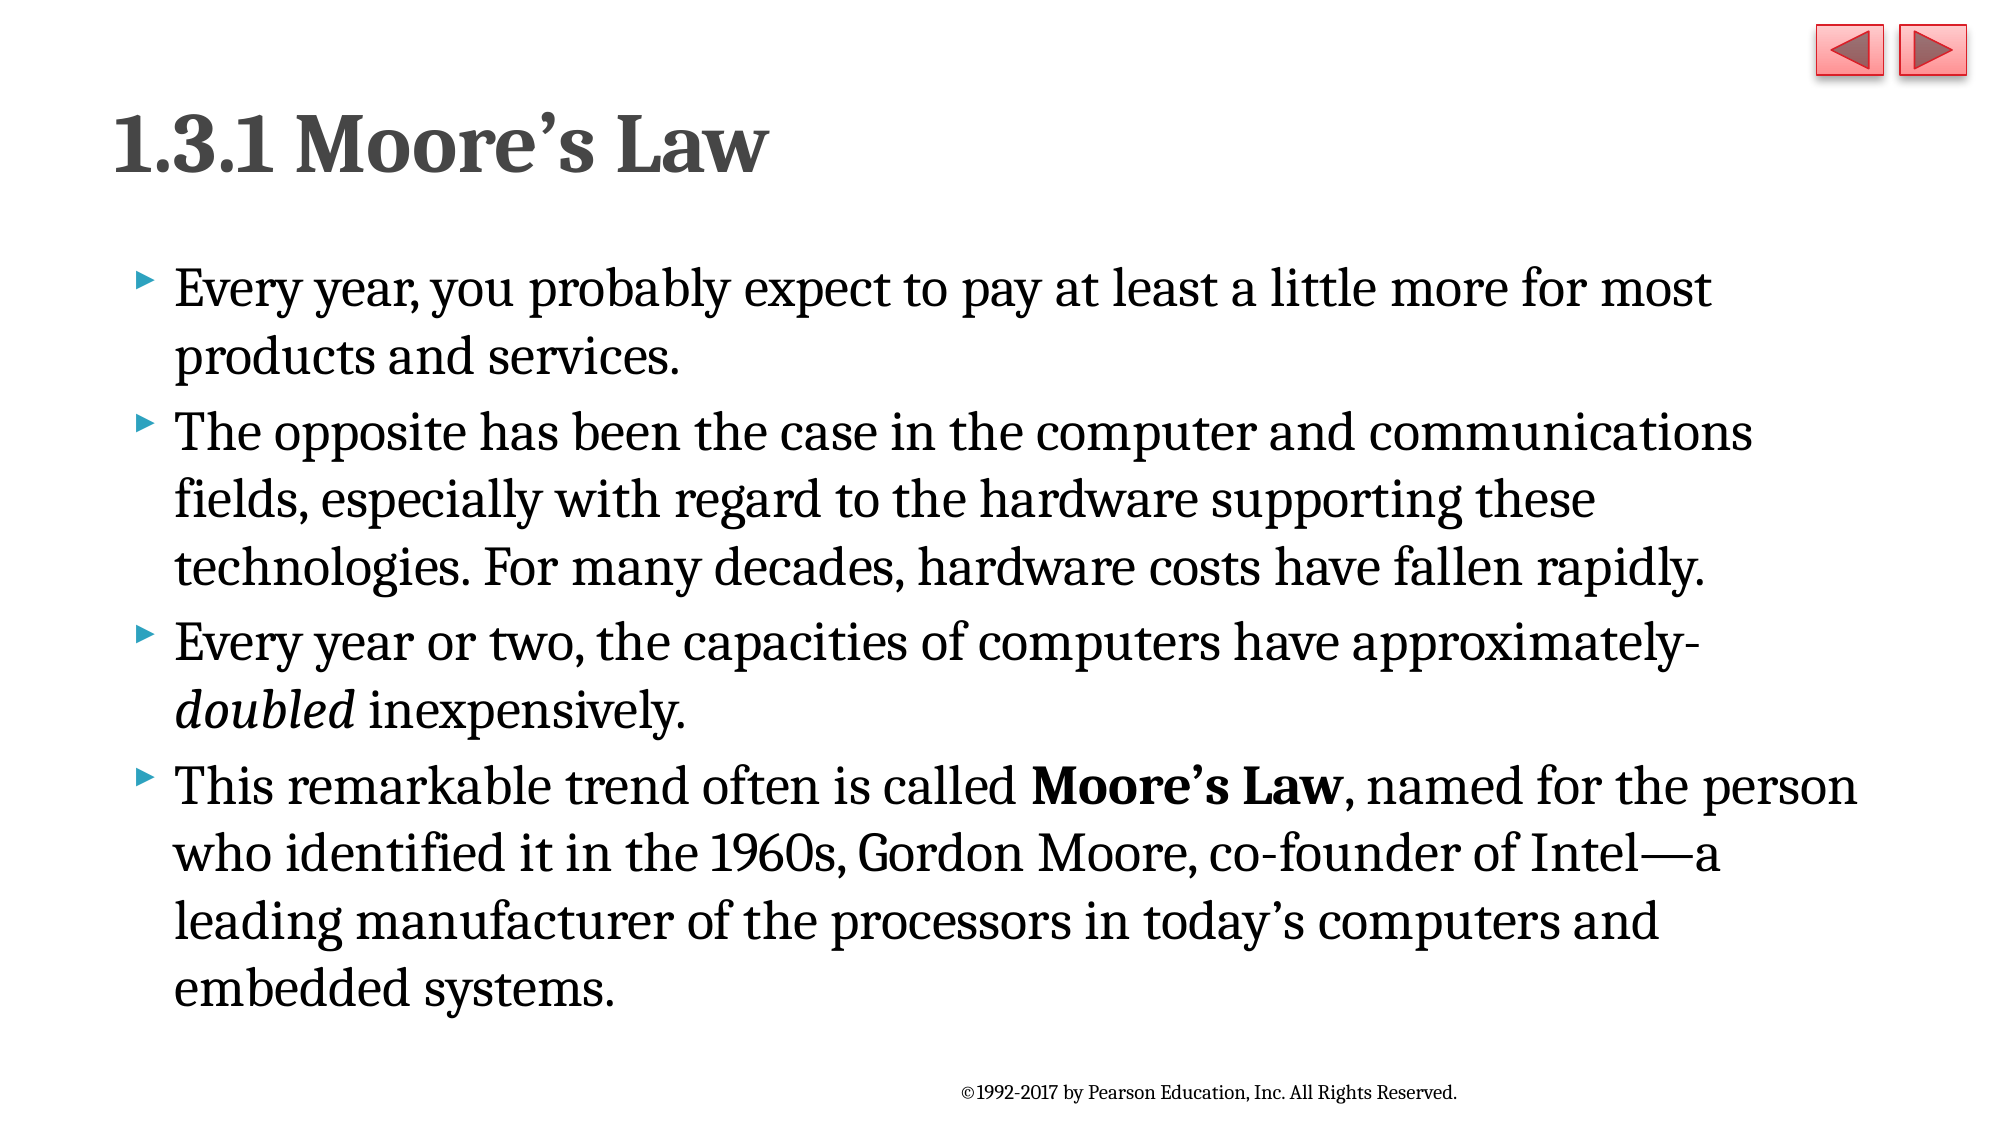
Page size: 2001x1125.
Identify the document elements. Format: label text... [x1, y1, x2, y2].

footer ©1992-2017 by Pearson Education, Inc. All Rights Reserved. [900, 1051, 1473, 1112]
list Every year, you probably expect to pay at least a little more for most products and services. The opposite has been the case in the computer and communications fields, especially with regard to the hardware supporting these technologies. For many decades, hardware costs have fallen rapidly. Every year or two, the capacities of computers have approximately- doubled inexpensively. This remarkable trend often is called Moore’s Law, named for the person who identified it in the 1960s, Gordon Moore, co-founder of Intel—a leading manufacturer of the processors in today’s computers and embedded systems. [99, 242, 1900, 986]
title 1.3.1 Moore’s Law [99, 45, 1900, 233]
